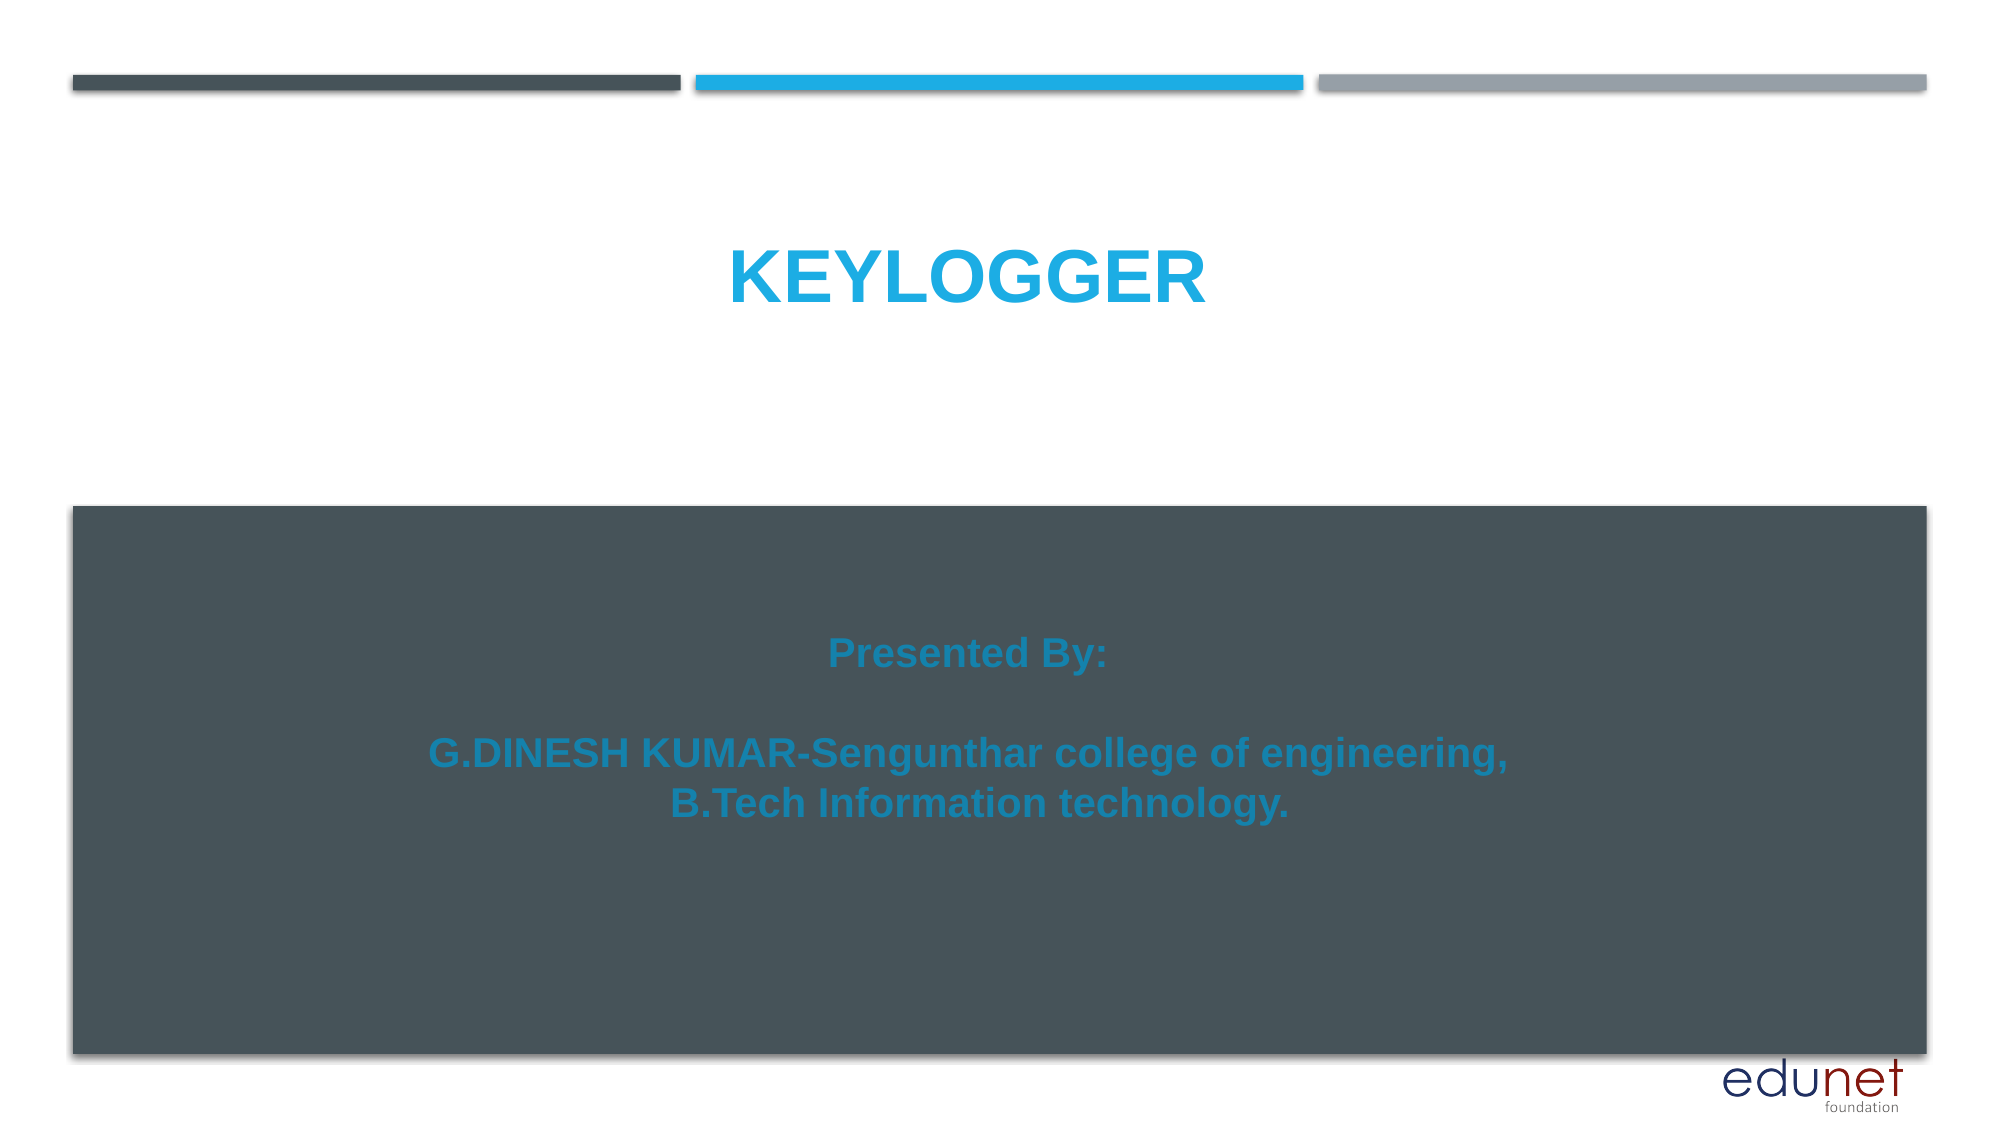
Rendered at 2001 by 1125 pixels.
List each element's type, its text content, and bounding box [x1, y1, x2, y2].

picture [1719, 1056, 1905, 1116]
title keylogger [244, 164, 1693, 326]
text_box Presented By: G.DINESH KUMAR-Sengunthar college of engineering, B.Tech Information technology. [407, 618, 1529, 834]
